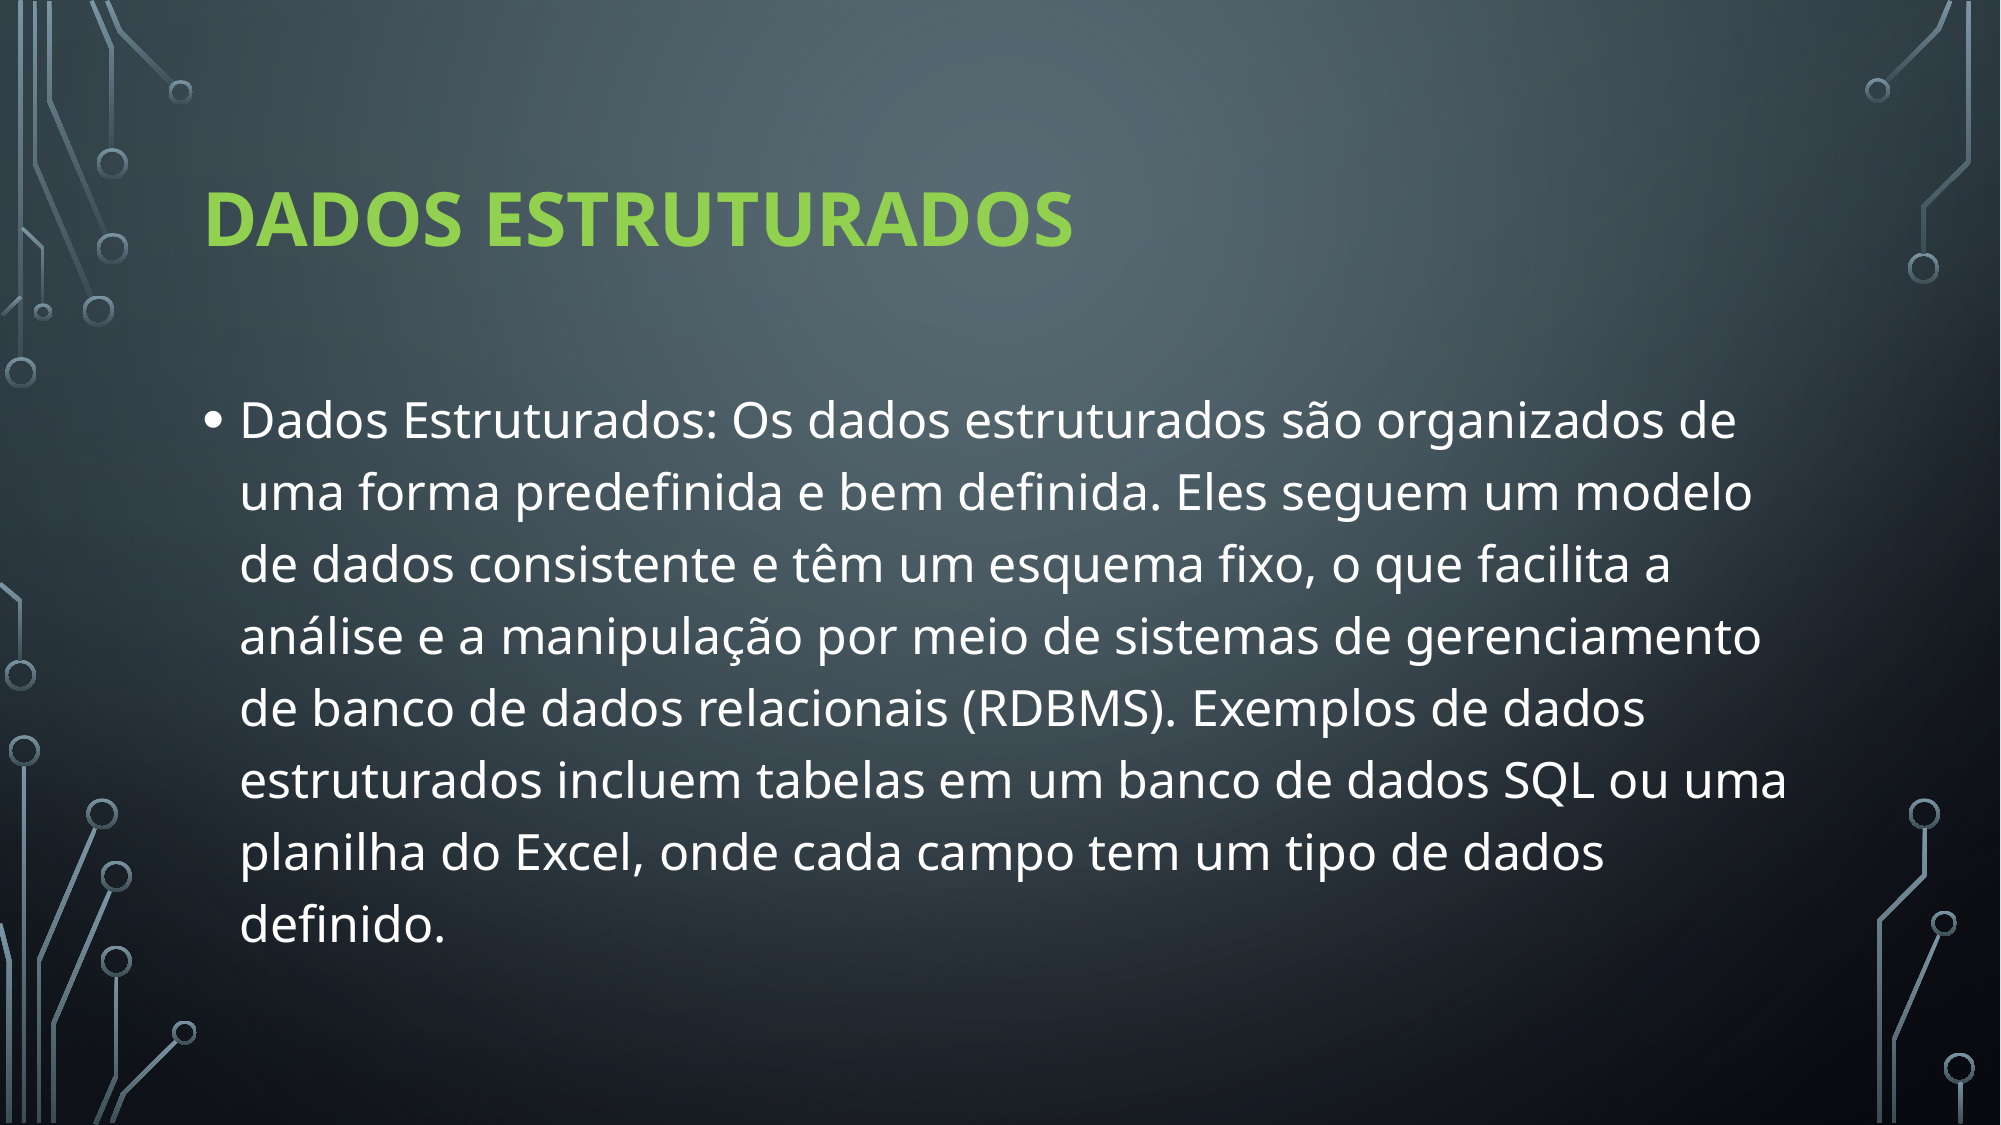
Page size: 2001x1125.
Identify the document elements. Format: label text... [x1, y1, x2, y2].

list Dados Estruturados: Os dados estruturados são organizados de uma forma predefinida e bem definida. Eles seguem um modelo de dados consistente e têm um esquema fixo, o que facilita a análise e a manipulação por meio de sistemas de gerenciamento de banco de dados relacionais (RDBMS). Exemplos de dados estruturados incluem tabelas em um banco de dados SQL ou uma planilha do Excel, onde cada campo tem um tipo de dados definido. [187, 369, 1813, 950]
title Dados Estruturados [187, 101, 1813, 344]
